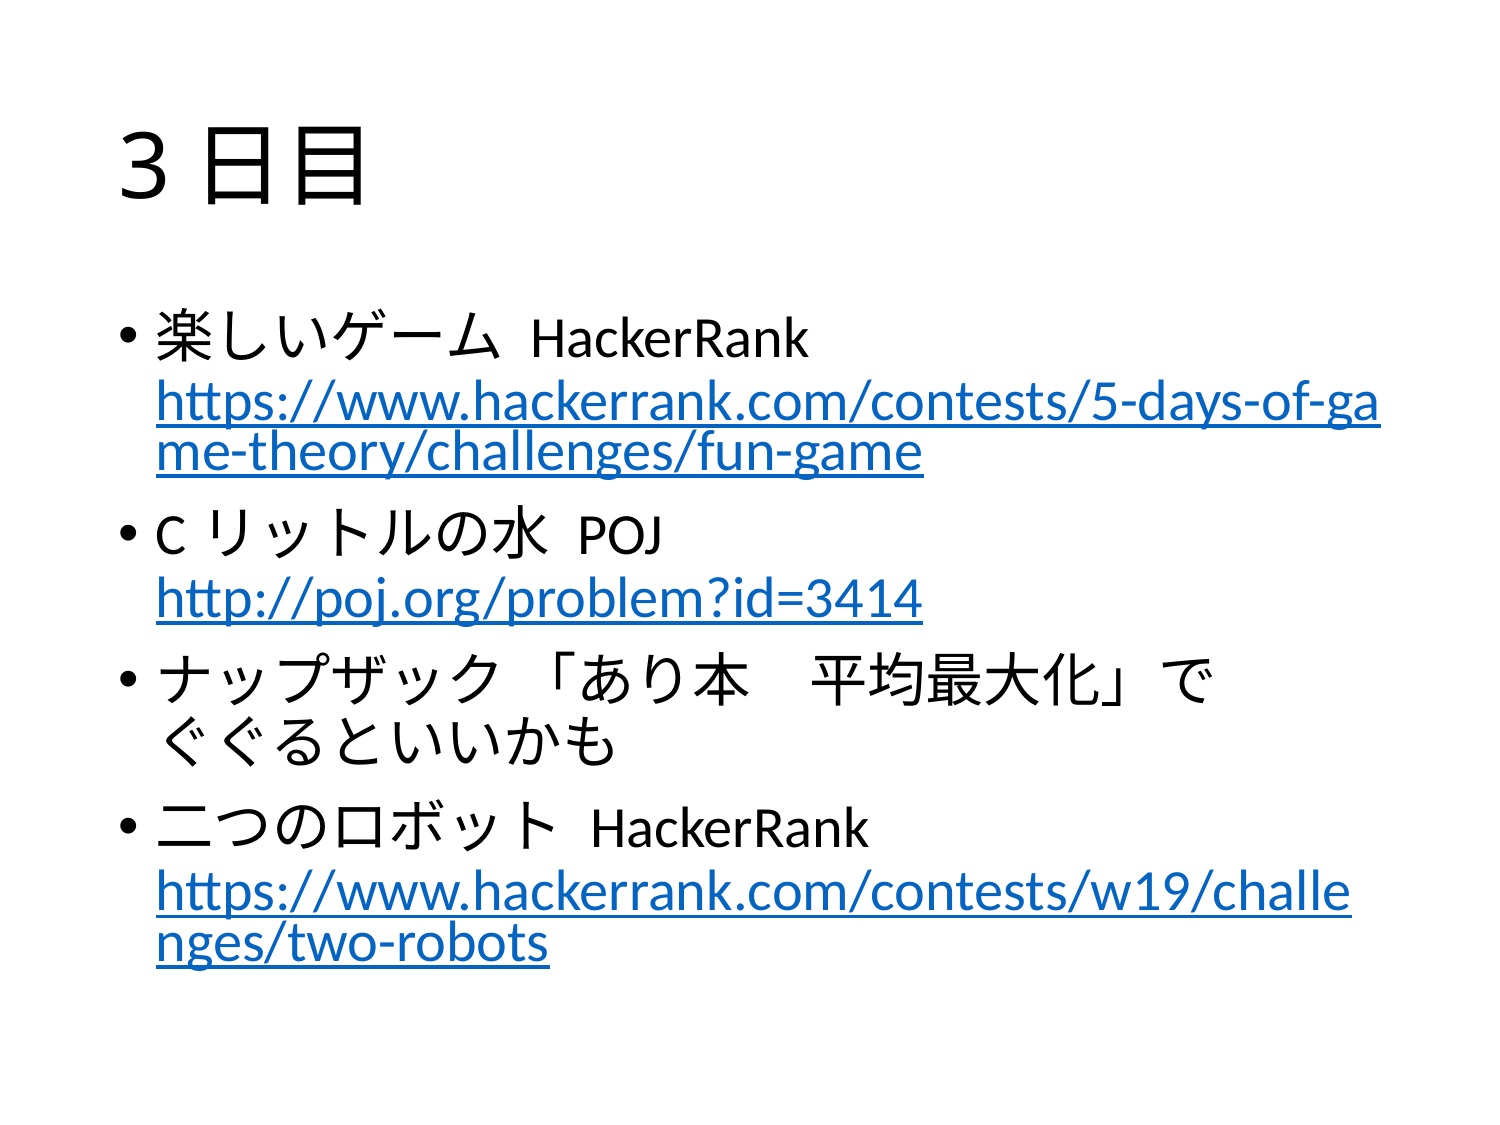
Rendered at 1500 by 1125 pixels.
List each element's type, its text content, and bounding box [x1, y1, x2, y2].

list 楽しいゲーム HackerRank https://www.hackerrank.com/contests/5-days-of-game-theory/challenges/fun-game Cリットルの水 POJ http://poj.org/problem?id=3414 ナップザック 「あり本 平均最大化」で ぐぐるといいかも 二つのロボット HackerRank https://www.hackerrank.com/contests/w19/challenges/two-robots [103, 299, 1397, 1014]
title 3日目 [103, 59, 1397, 278]
